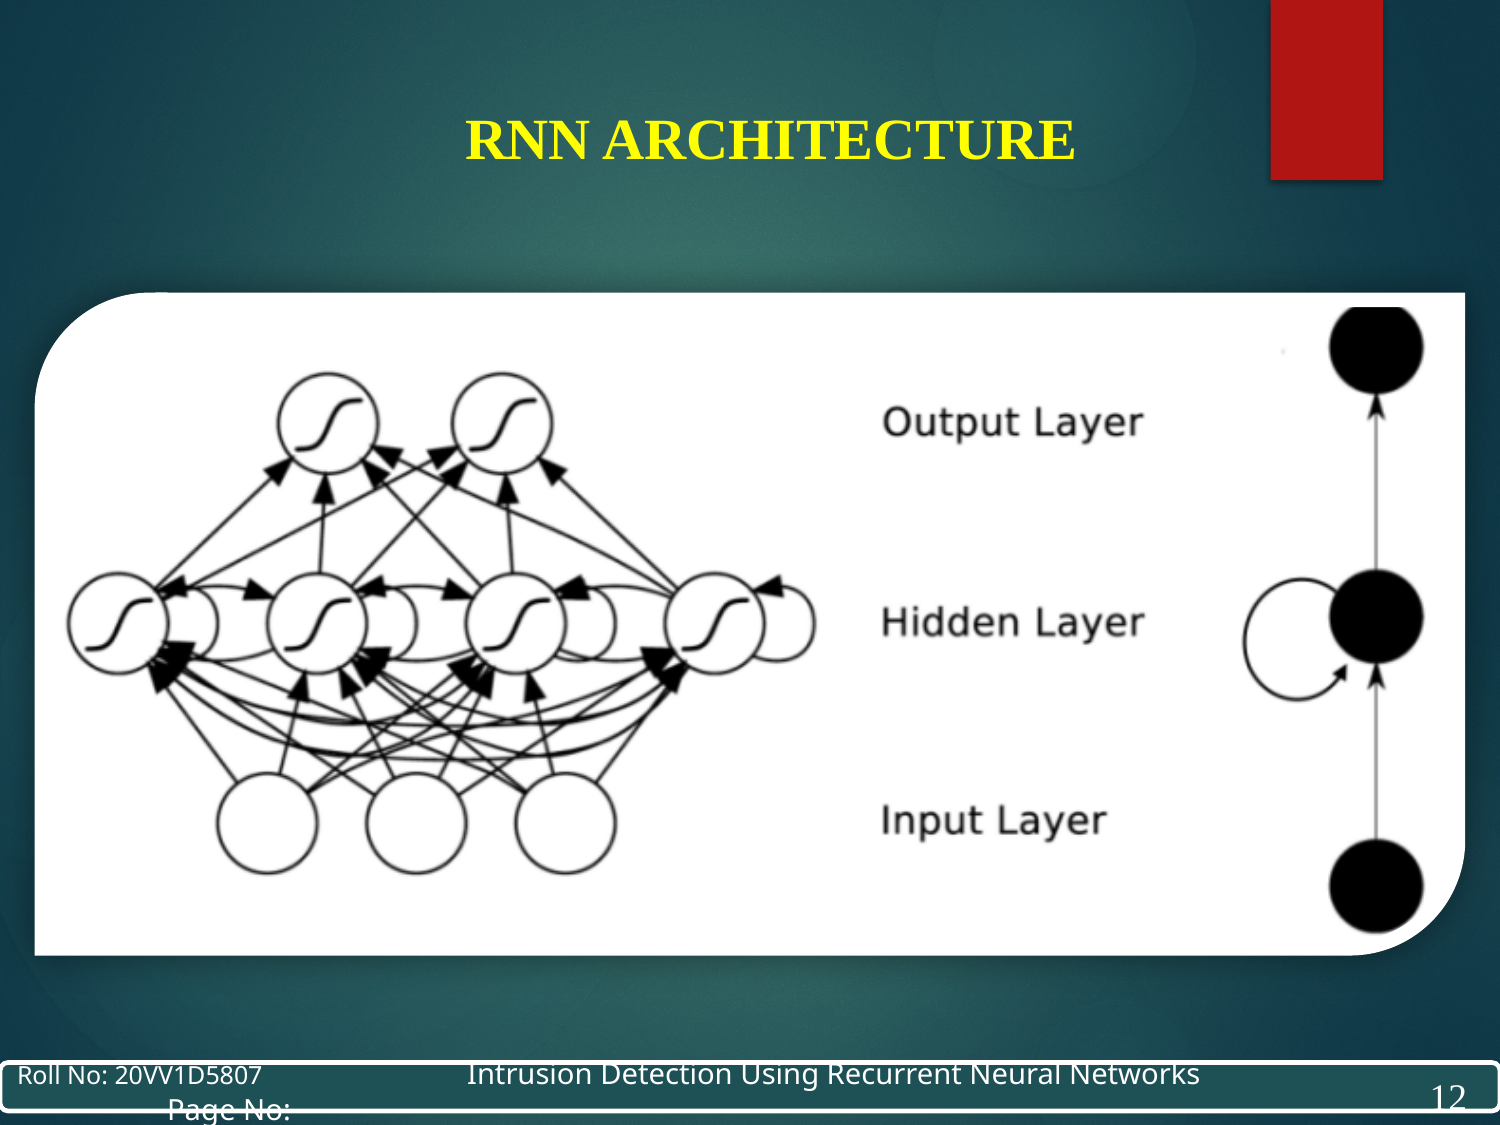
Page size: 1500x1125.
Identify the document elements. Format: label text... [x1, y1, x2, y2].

slide_number 12 [1396, 1038, 1500, 1125]
picture [41, 299, 1459, 949]
title RNN ARCHITECTURE [450, 59, 1113, 177]
